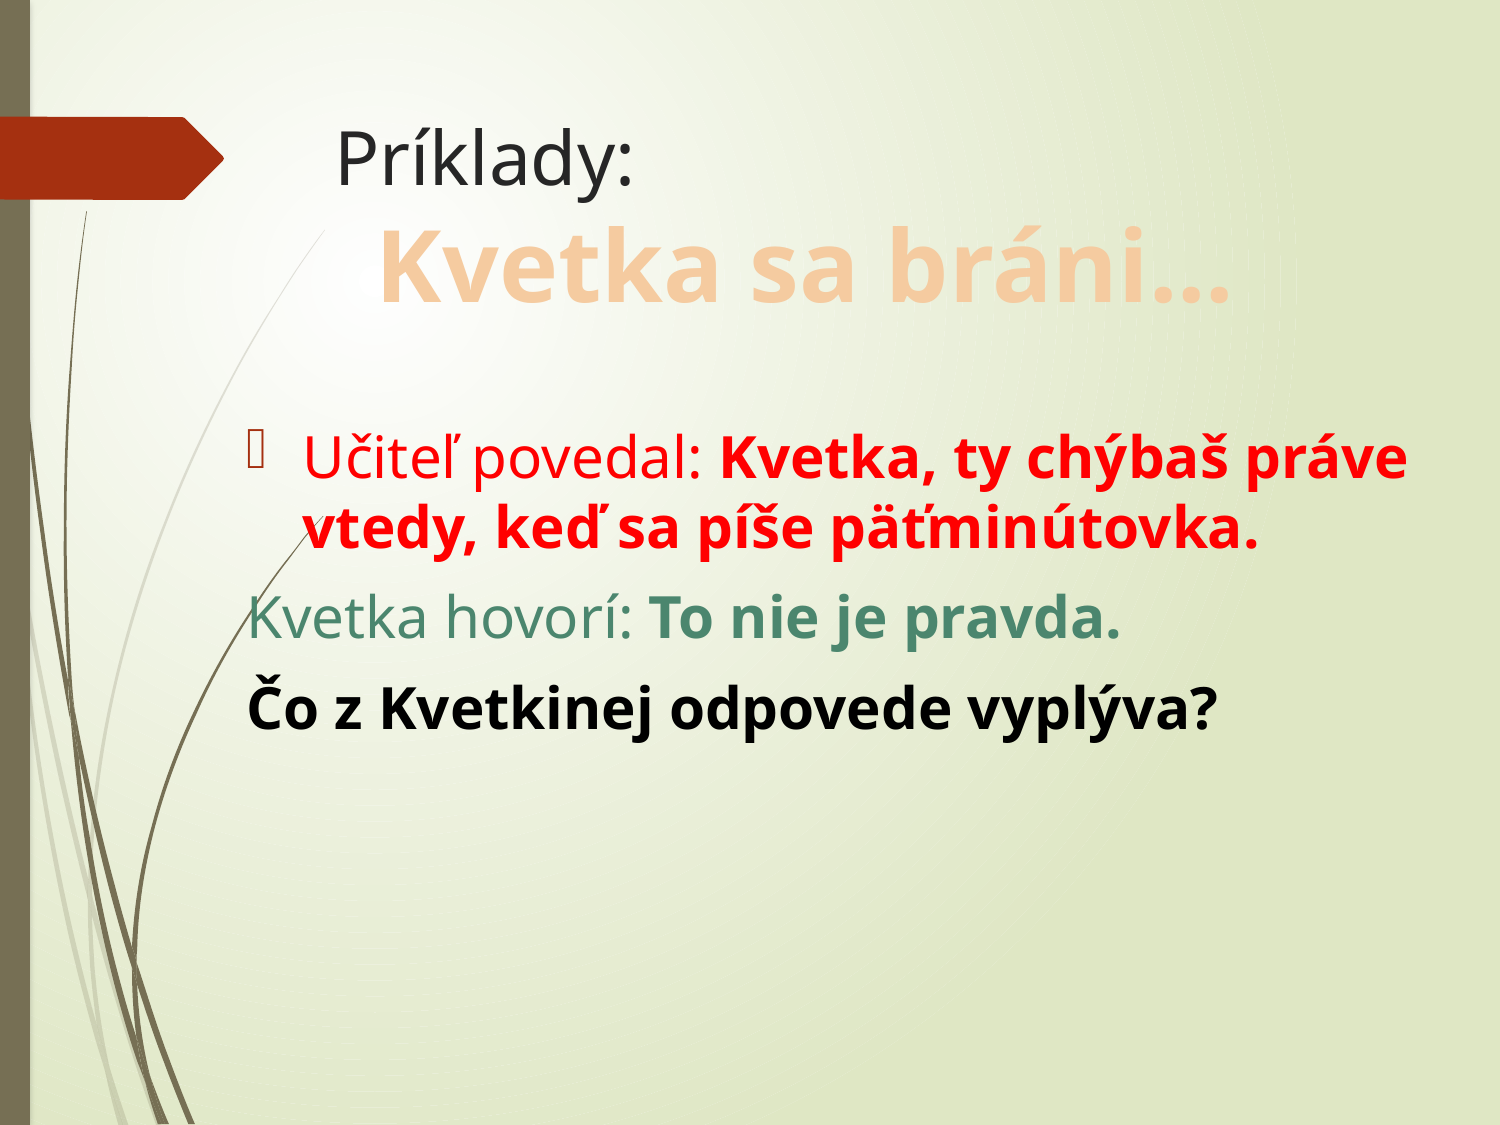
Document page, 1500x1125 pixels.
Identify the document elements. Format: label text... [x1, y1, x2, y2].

title Príklady: [319, 102, 1400, 313]
text_box Kvetka sa bráni... [360, 195, 1251, 331]
list Učiteľ povedal: Kvetka, ty chýbaš práve vtedy, keď sa píše päťminútovka. Kvetka hovorí: To nie je pravda. Čo z Kvetkinej odpovede vyplýva? [231, 346, 1439, 967]
